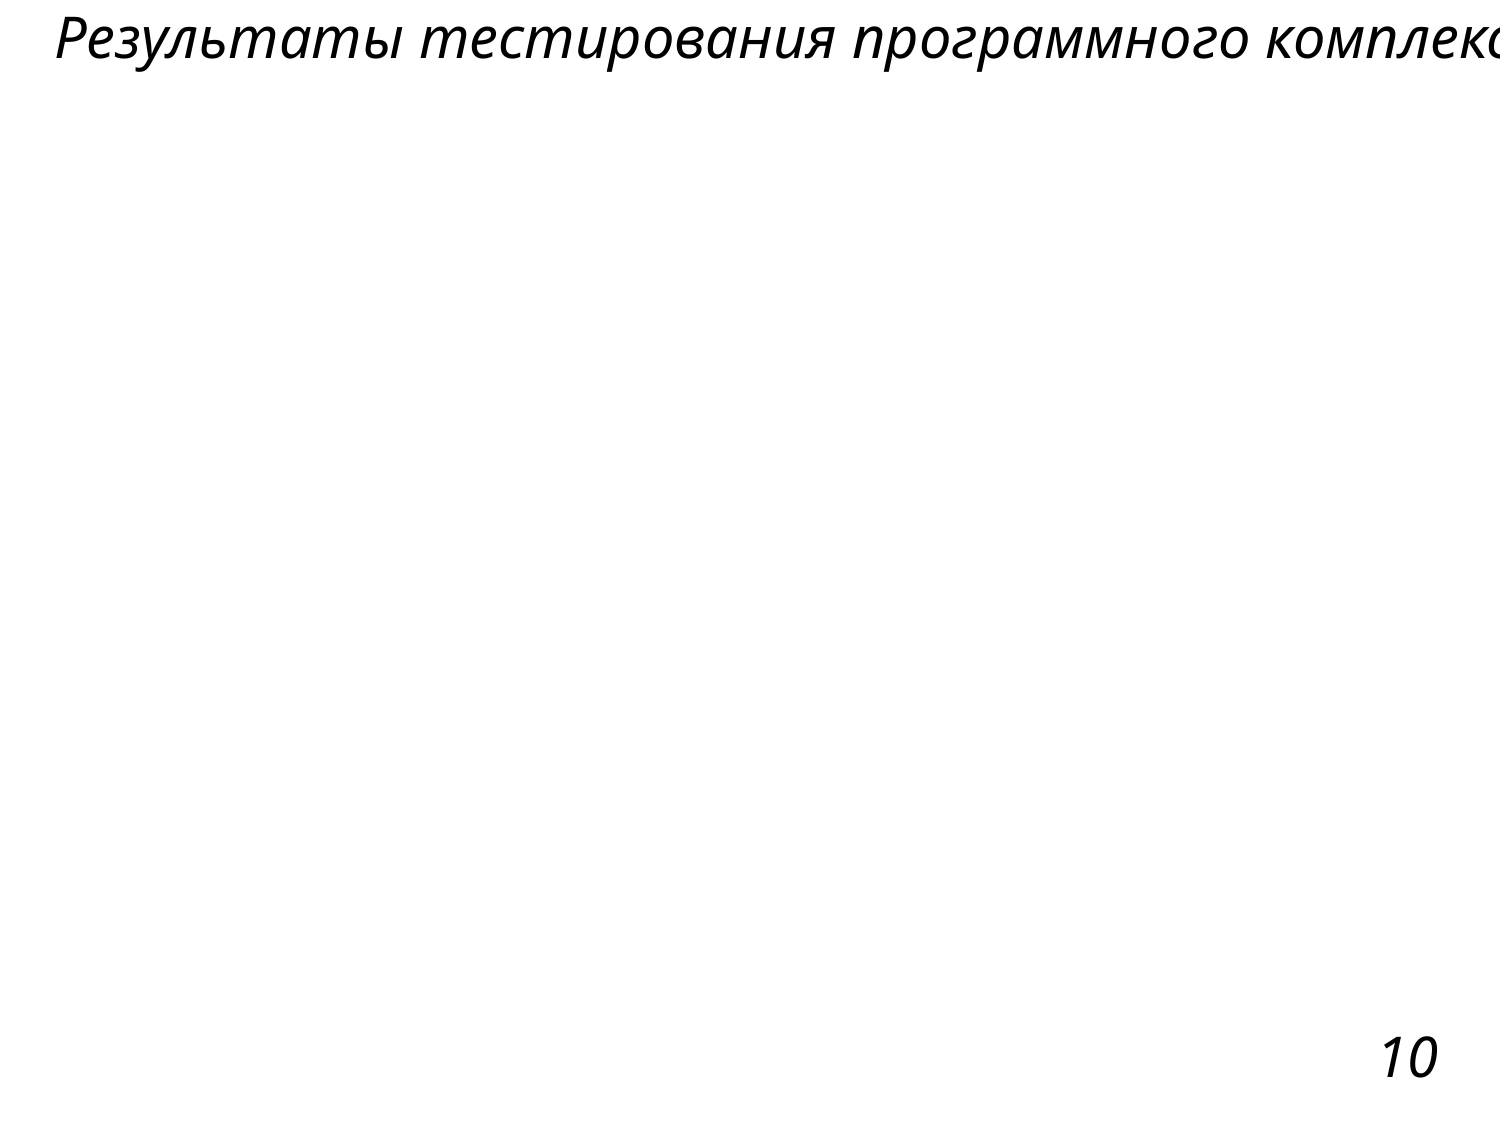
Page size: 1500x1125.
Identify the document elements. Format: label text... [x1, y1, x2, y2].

title Результаты тестирования программного комплекса [35, 0, 1500, 80]
text_box 10 [1116, 1025, 1454, 1085]
